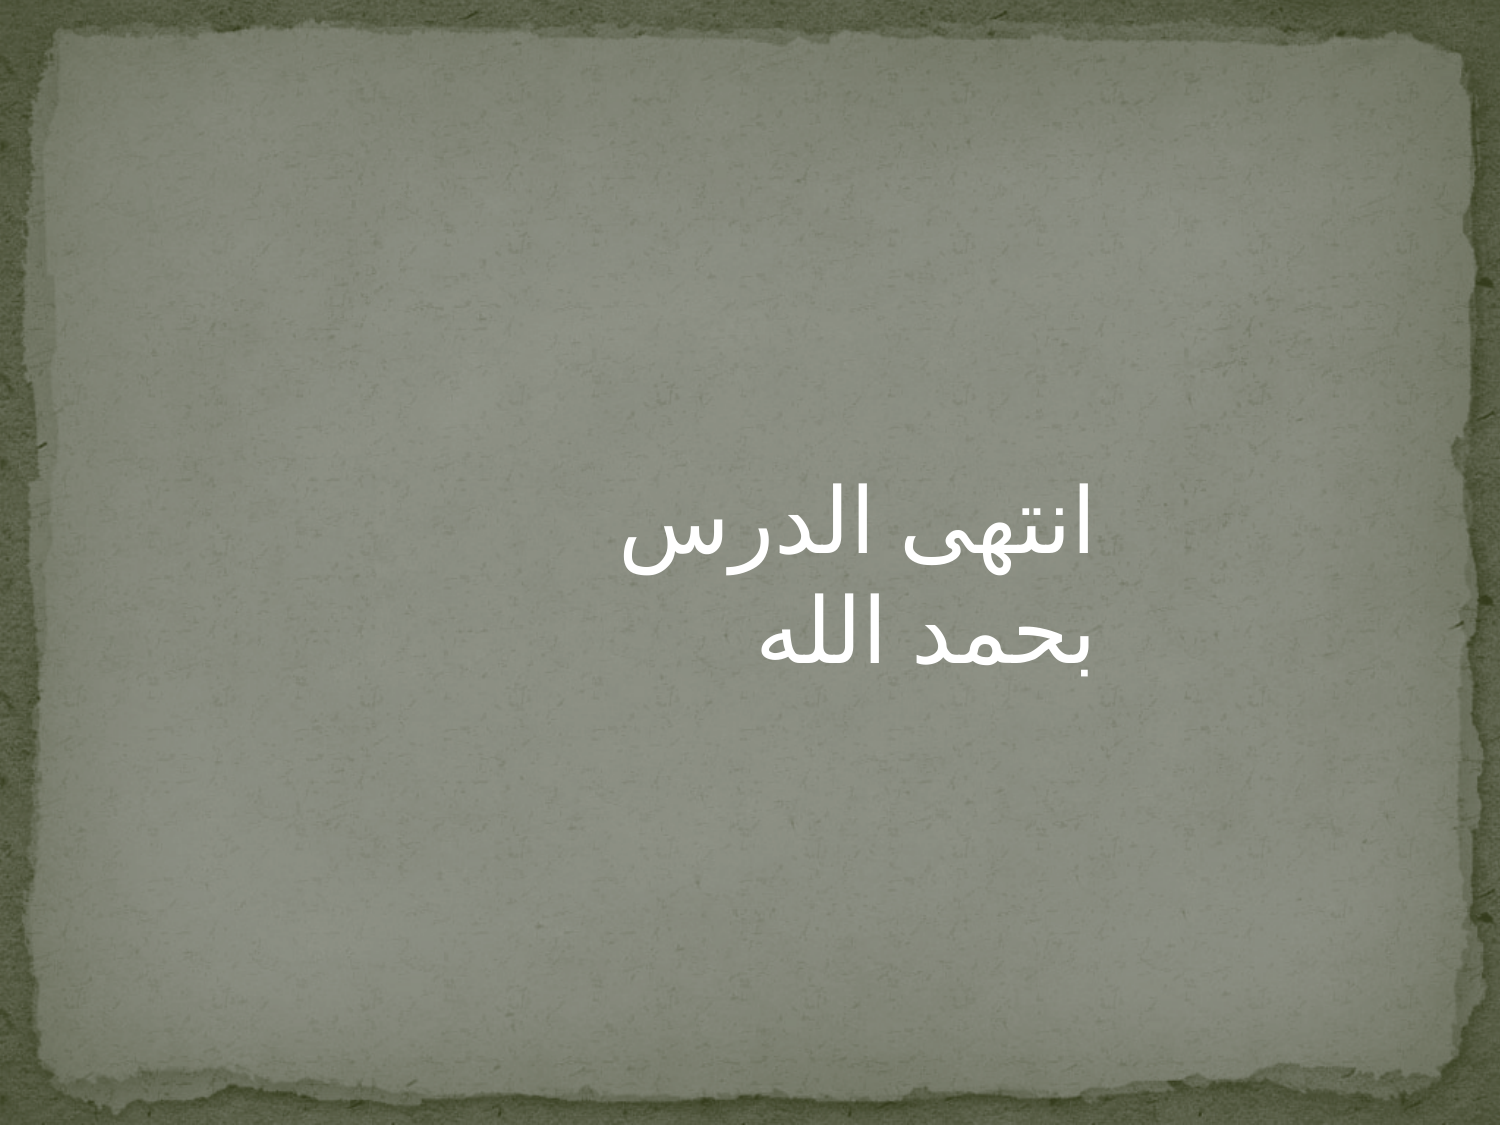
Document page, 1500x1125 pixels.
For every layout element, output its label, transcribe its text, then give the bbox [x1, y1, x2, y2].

text_box انتهى الدرس بحمد الله [437, 112, 1113, 1032]
